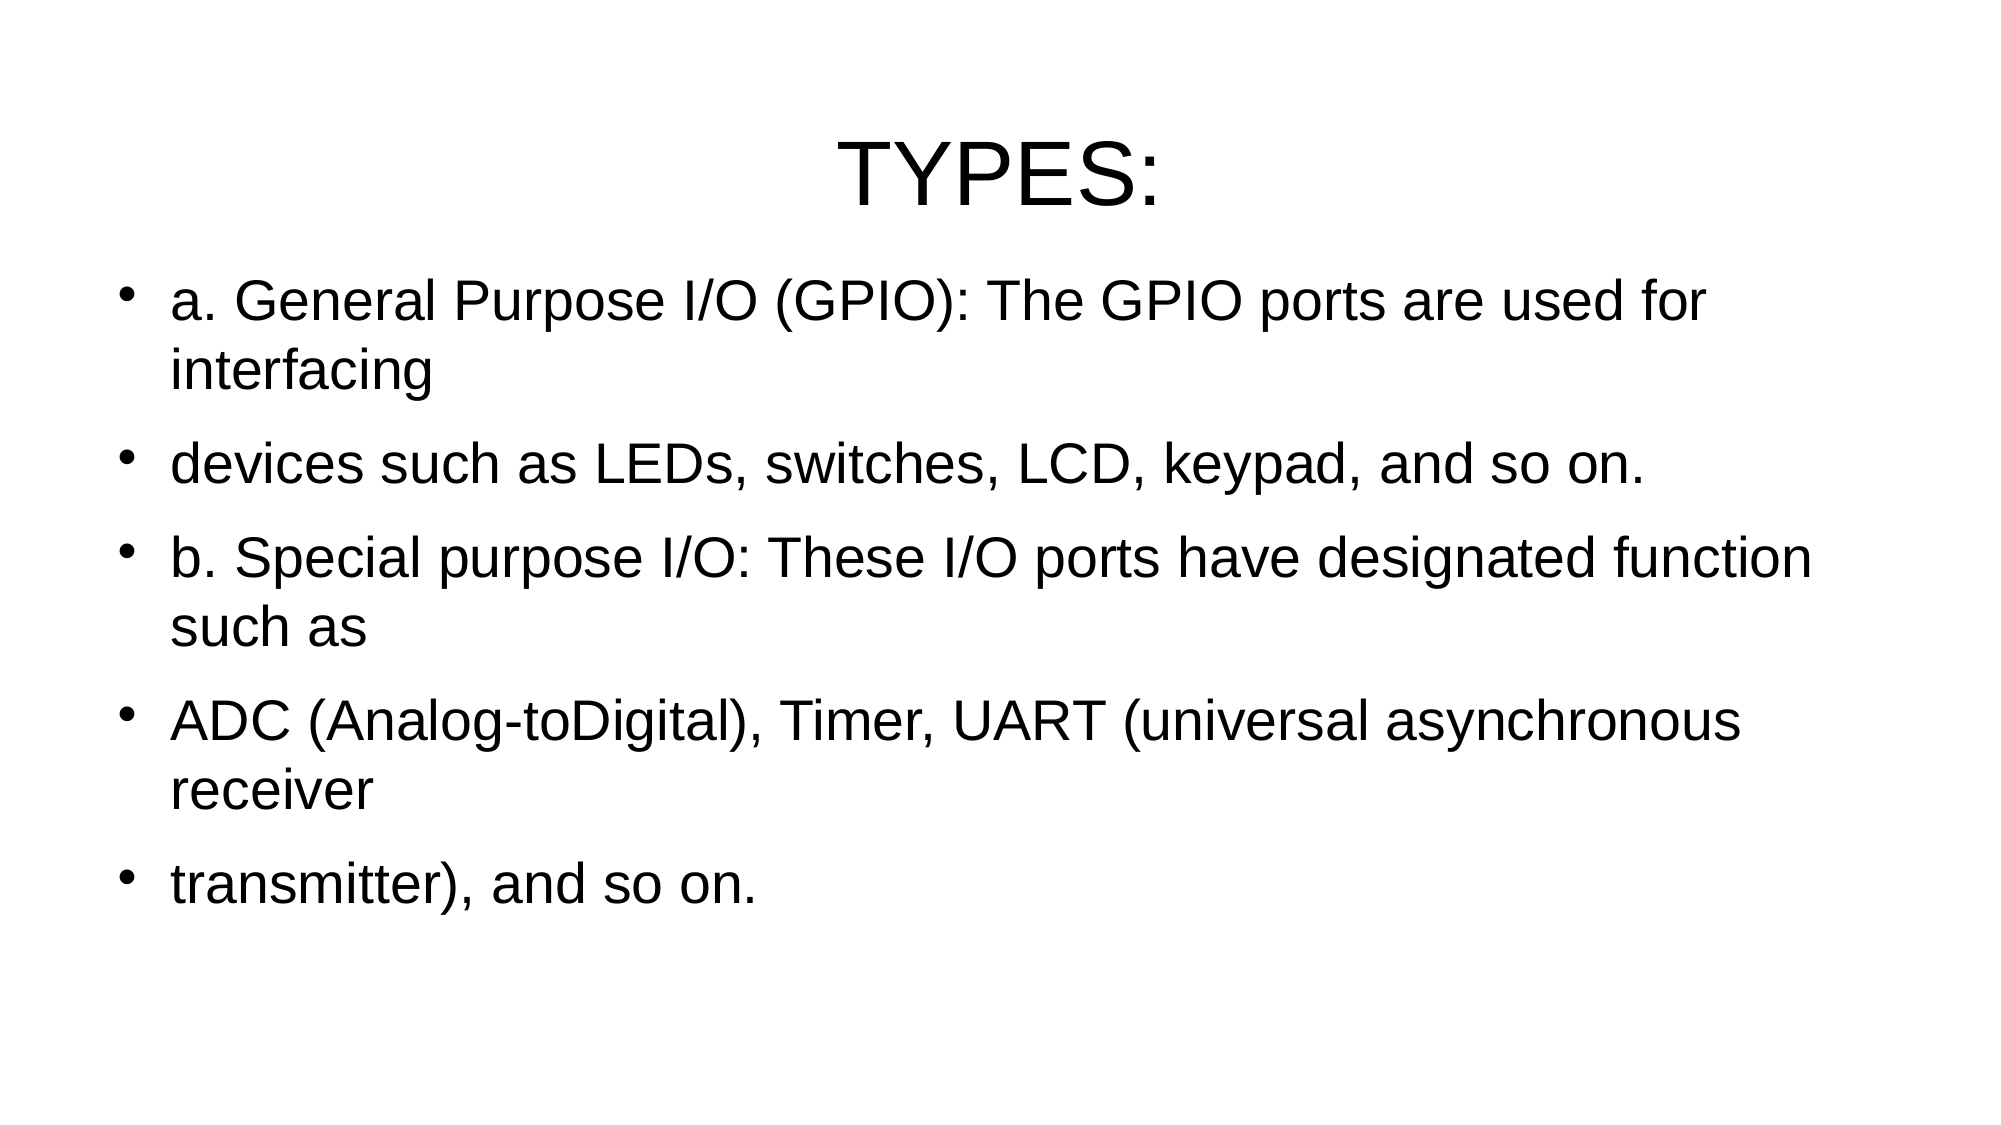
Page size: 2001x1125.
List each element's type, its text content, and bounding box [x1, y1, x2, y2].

text_box a. General Purpose I/O (GPIO): The GPIO ports are used for interfacing devices such as LEDs, switches, LCD, keypad, and so on. b. Special purpose I/O: These I/O ports have designated function such as ADC (Analog-toDigital), Timer, UART (universal asynchronous receiver transmitter), and so on. [99, 263, 1900, 916]
text_box TYPES: [137, 59, 1863, 263]
